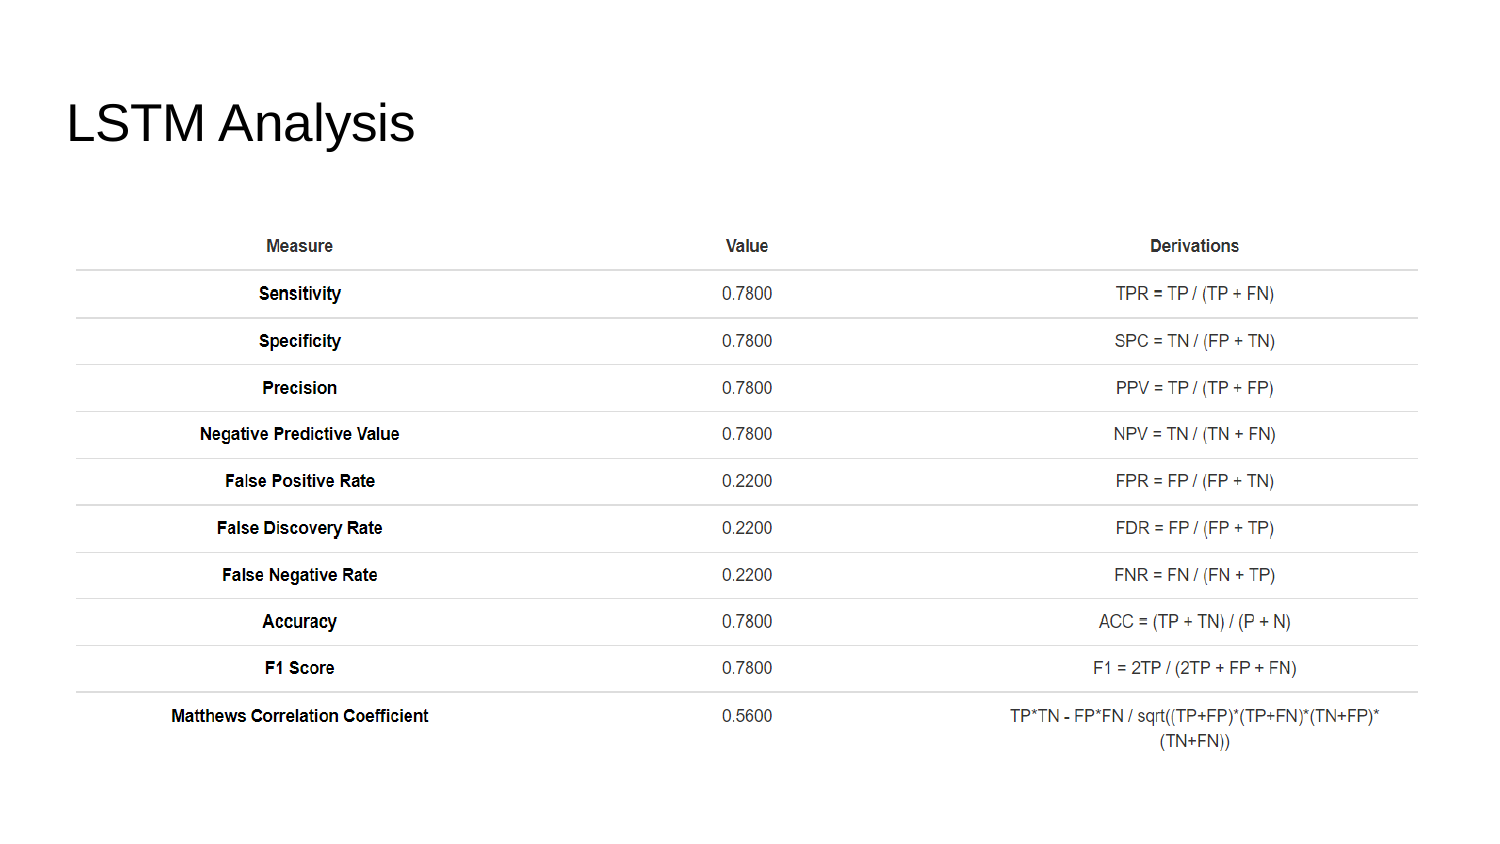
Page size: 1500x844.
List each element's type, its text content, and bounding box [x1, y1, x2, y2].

title LSTM Analysis [51, 72, 1449, 167]
picture [50, 209, 1450, 786]
